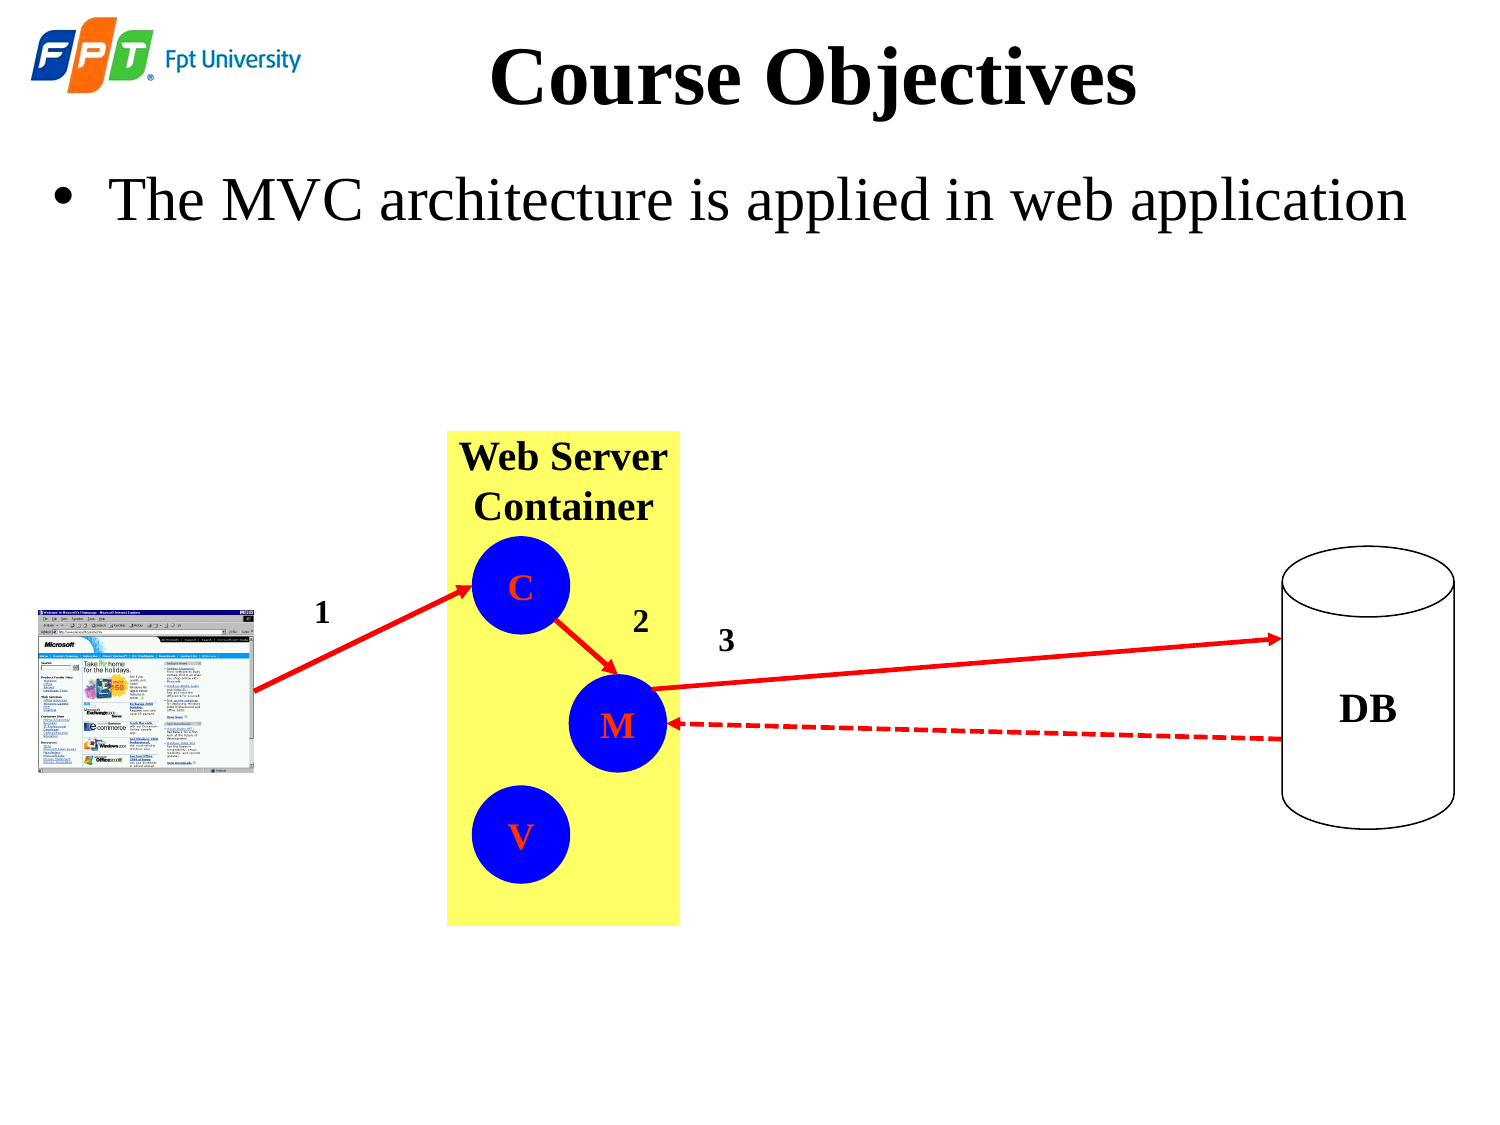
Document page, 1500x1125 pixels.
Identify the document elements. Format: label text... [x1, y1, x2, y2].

text_box 3 [703, 610, 807, 636]
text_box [666, 723, 1283, 740]
text_box C [472, 536, 570, 634]
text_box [38, 610, 255, 773]
text_box Web Server Container [447, 610, 680, 926]
text_box DB [1282, 546, 1455, 830]
text_box M [569, 675, 667, 772]
text_box The MVC architecture is applied in web application [37, 165, 1500, 291]
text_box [651, 638, 1283, 690]
picture [0, 0, 150, 122]
text_box 2 [617, 592, 721, 647]
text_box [253, 585, 473, 692]
text_box Web Server Container [447, 431, 680, 618]
text_box V [472, 786, 570, 883]
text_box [555, 619, 619, 676]
title Course Objectives [150, 0, 1500, 137]
